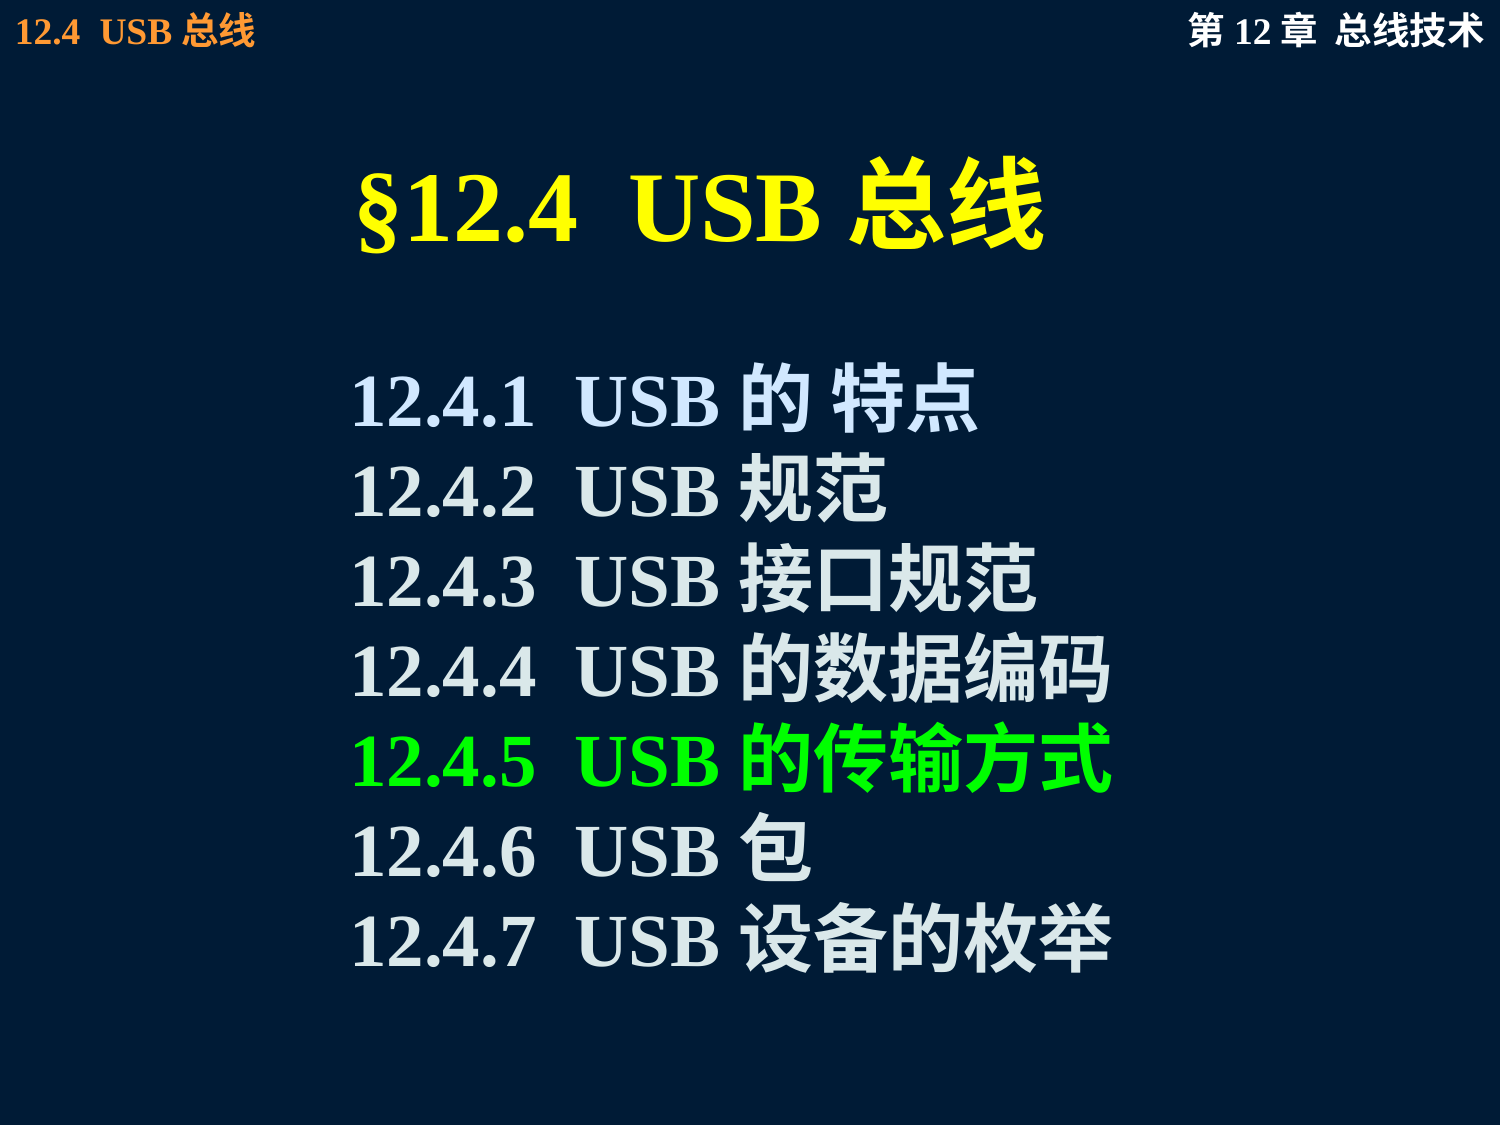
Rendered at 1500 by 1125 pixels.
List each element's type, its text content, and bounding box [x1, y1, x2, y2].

title §12.4 USB总线 [0, 117, 1400, 286]
text_box 12.4.1 USB的 特点 12.4.2 USB规范 12.4.3 USB接口规范 12.4.4 USB的数据编码 12.4.5 USB的传输方式 12.4.6 USB包 12.4.7 USB设备的枚举 [334, 343, 1378, 989]
